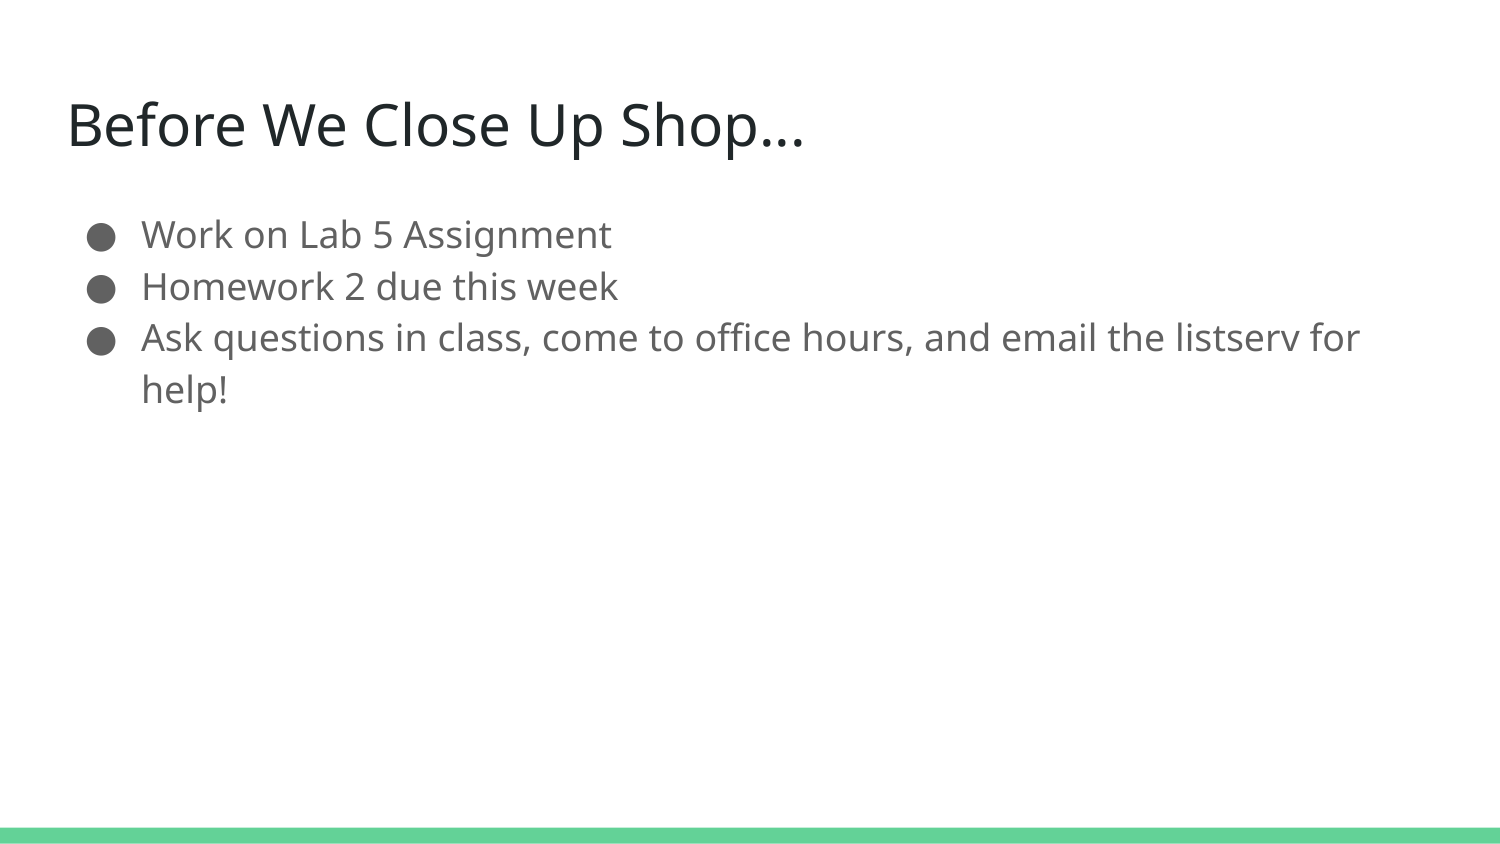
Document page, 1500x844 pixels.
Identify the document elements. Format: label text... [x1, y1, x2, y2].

title Before We Close Up Shop... [51, 72, 1449, 167]
list Work on Lab 5 Assignment Homework 2 due this week Ask questions in class, come to office hours, and email the listserv for help! [51, 189, 1449, 750]
